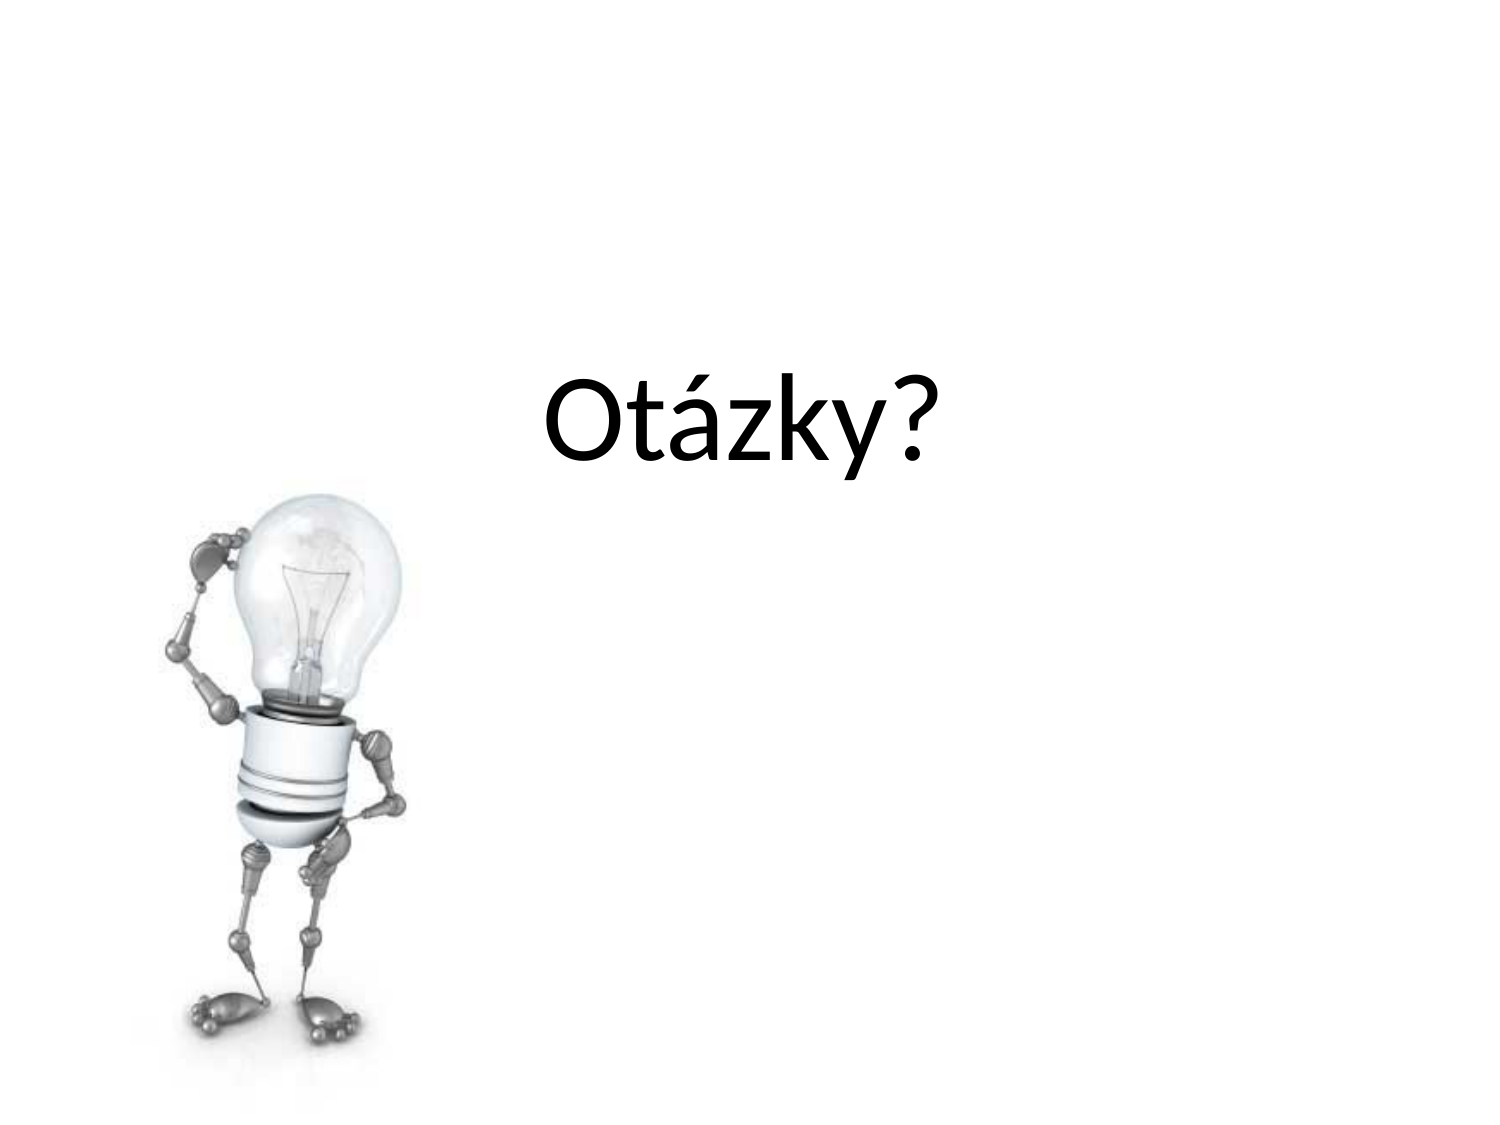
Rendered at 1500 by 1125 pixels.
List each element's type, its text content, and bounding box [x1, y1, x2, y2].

picture [34, 425, 551, 1114]
text_box Otázky? [140, 328, 1348, 493]
